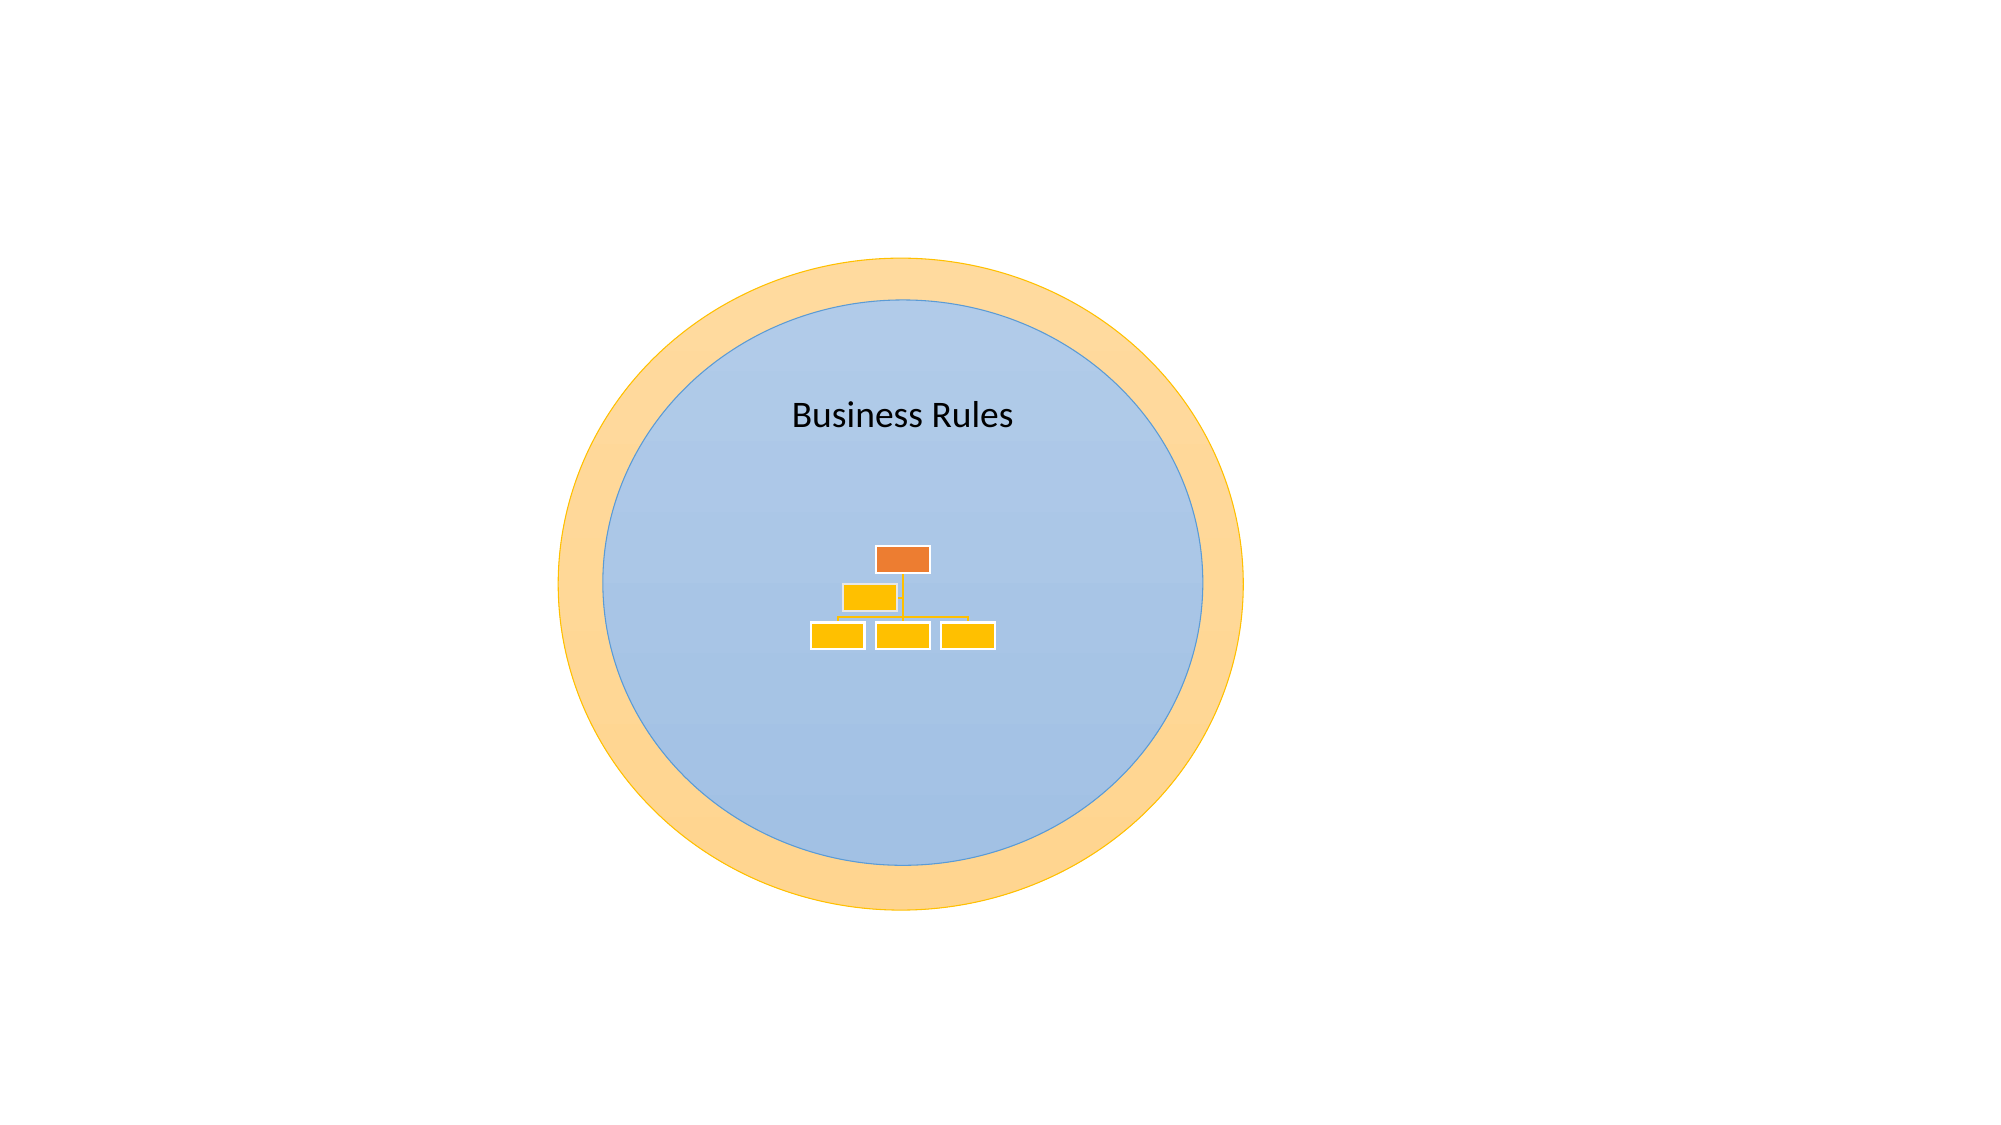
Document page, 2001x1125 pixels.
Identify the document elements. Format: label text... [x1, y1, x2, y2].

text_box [810, 515, 996, 680]
text_box [557, 257, 1244, 911]
text_box Business Rules [602, 299, 1204, 866]
